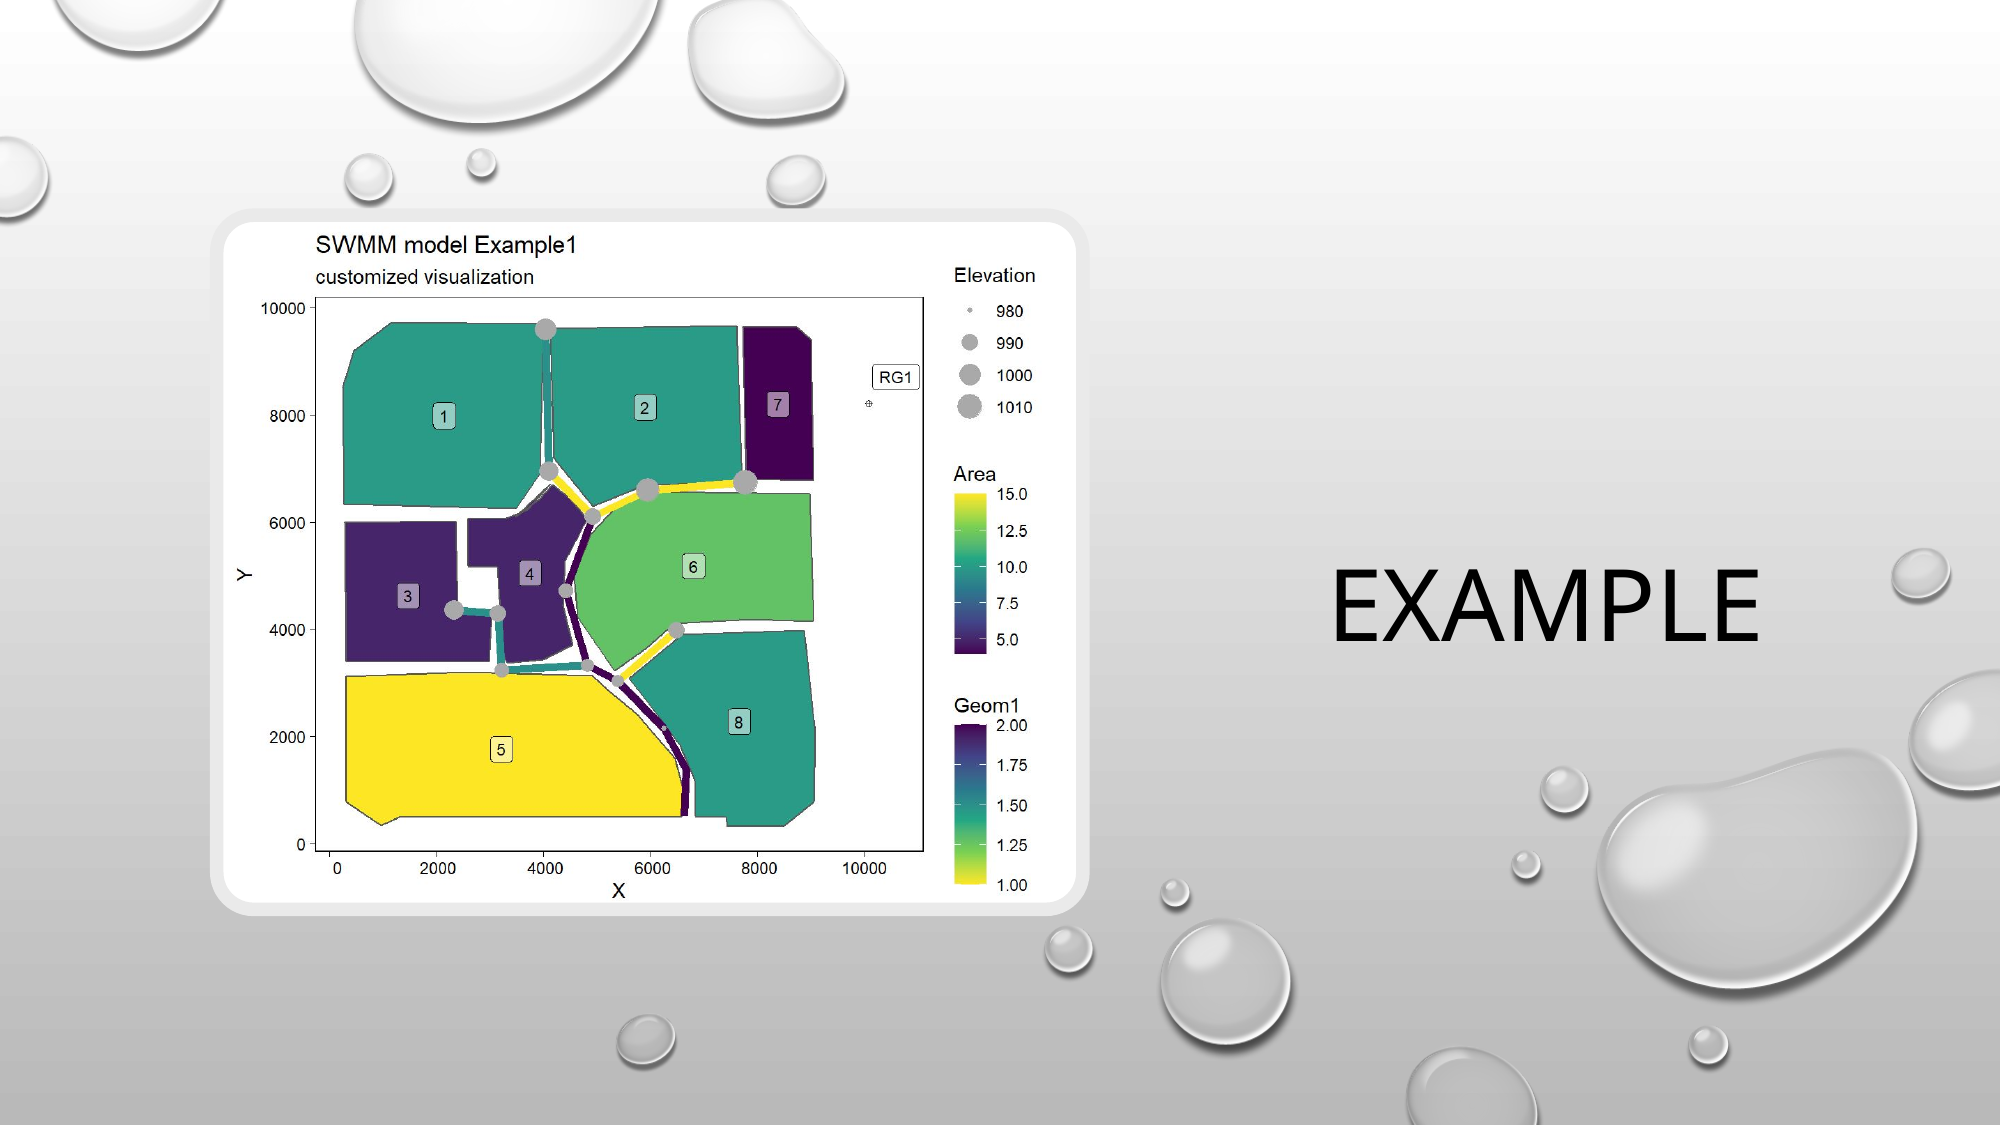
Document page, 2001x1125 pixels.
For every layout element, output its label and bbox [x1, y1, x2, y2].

list [216, 214, 1084, 910]
picture [0, 0, 2000, 1125]
